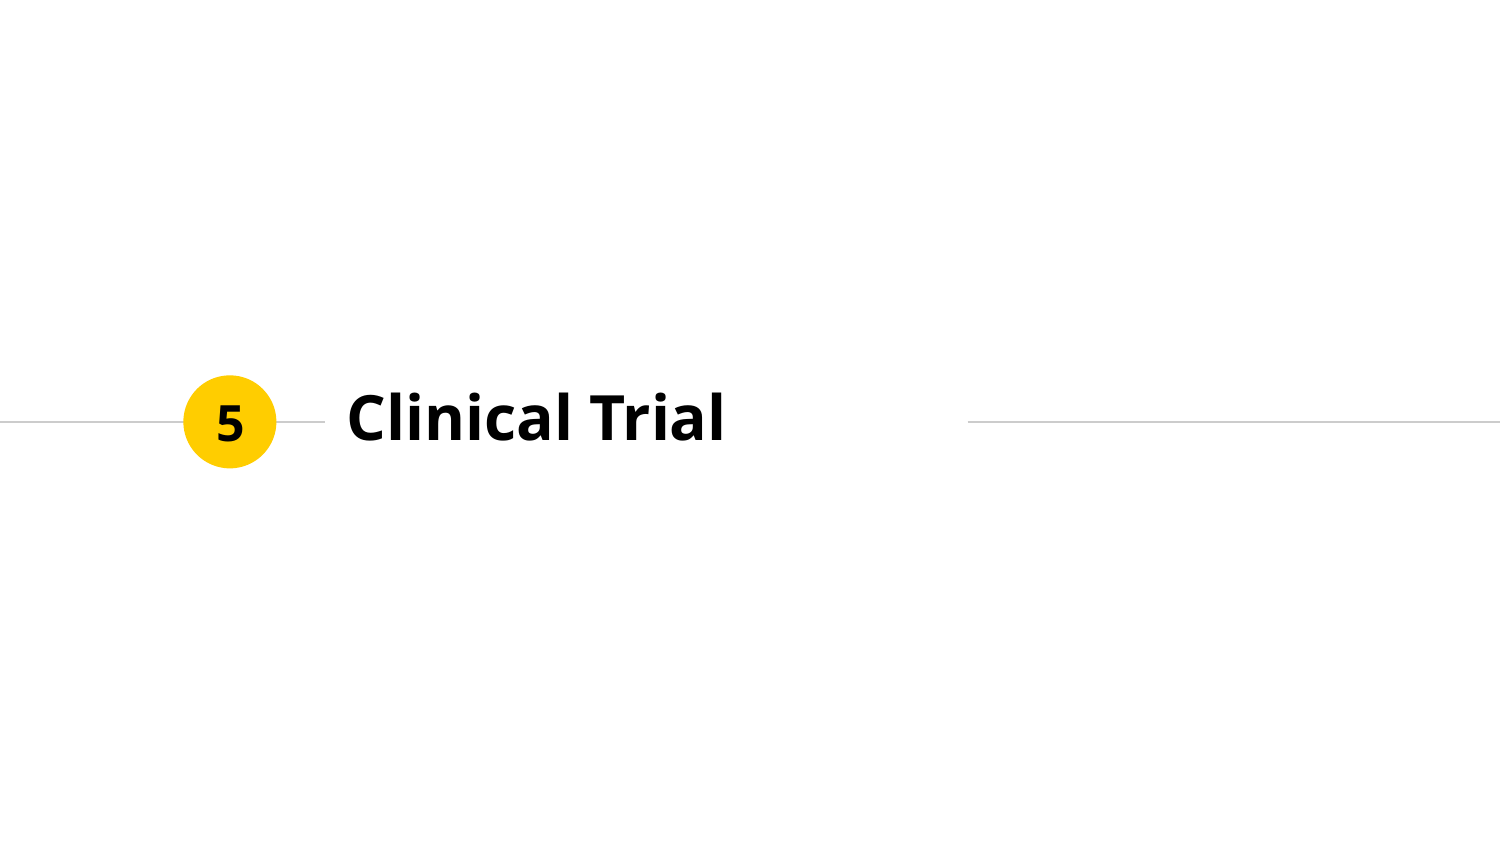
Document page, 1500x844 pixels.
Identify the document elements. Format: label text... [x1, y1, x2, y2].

text_box 5 [186, 375, 276, 468]
title Clinical Trial [331, 277, 954, 469]
